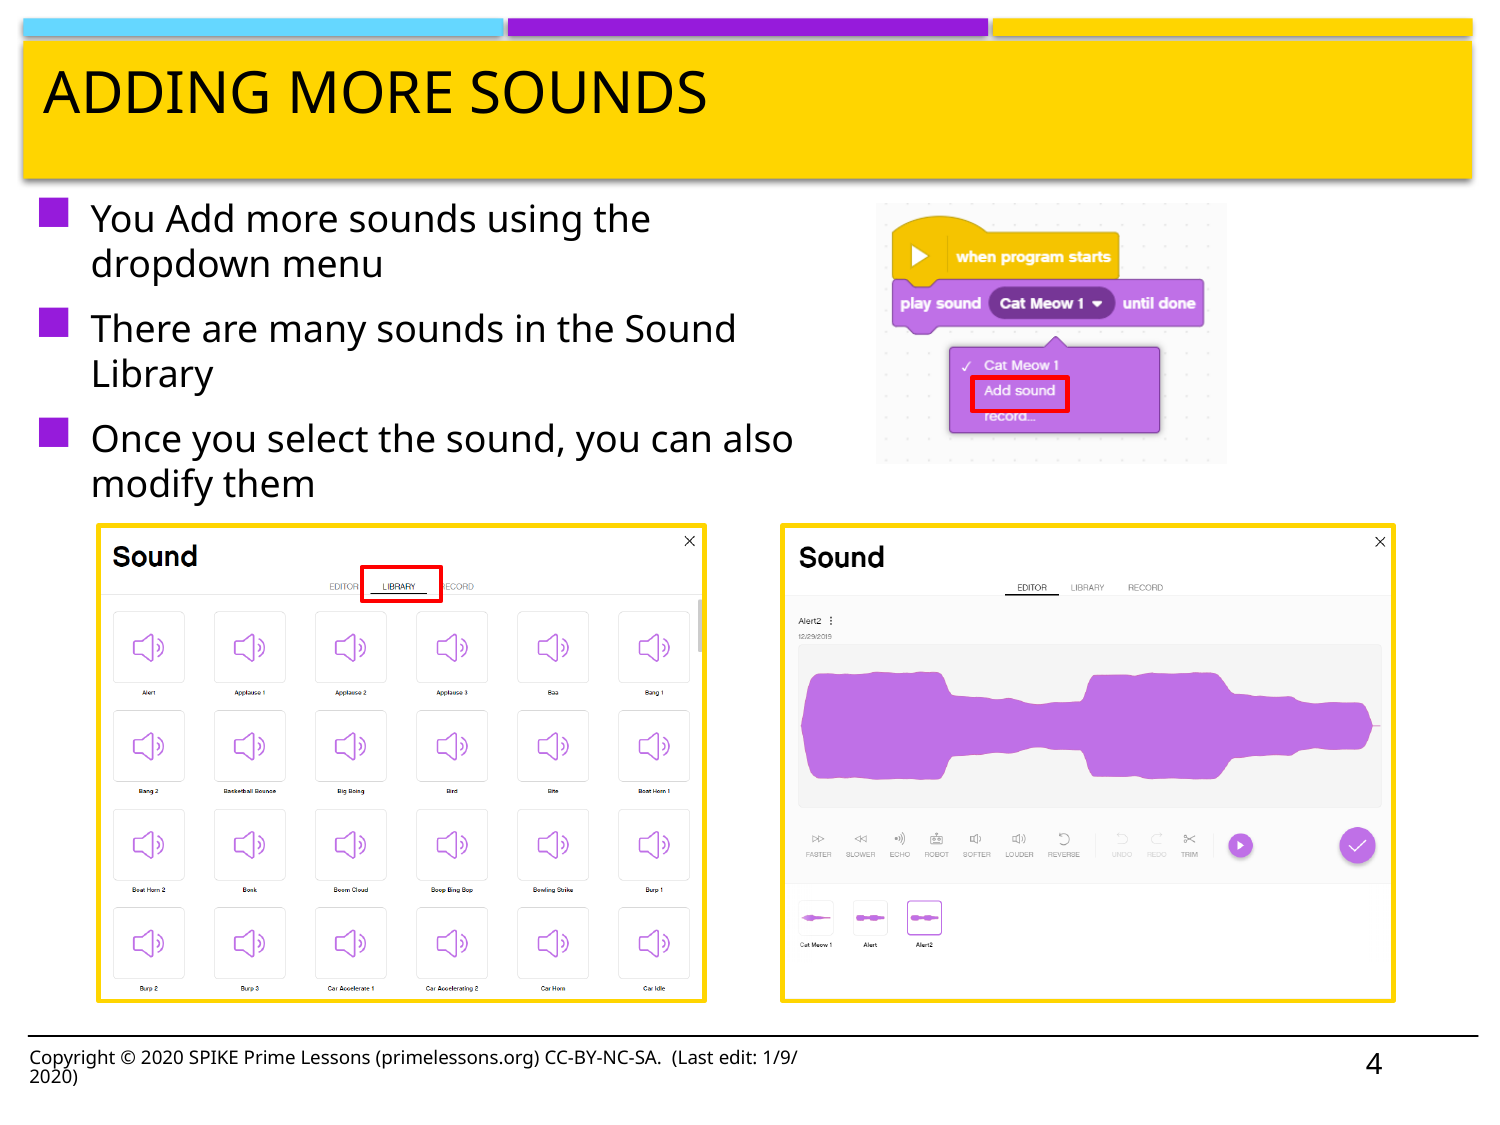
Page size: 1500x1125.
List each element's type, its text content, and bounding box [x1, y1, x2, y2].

title ADDING more Sounds [28, 48, 1464, 172]
list You Add more sounds using the dropdown menu There are many sounds in the Sound Library Once you select the sound, you can also modify them [25, 187, 814, 496]
footer Copyright © 2020 SPIKE Prime Lessons (primelessons.org) CC-BY-NC-SA. (Last edit: 1/9/2020) [14, 1038, 814, 1099]
slide_number 4 [1351, 1037, 1478, 1098]
picture [876, 202, 1227, 465]
picture [784, 527, 1392, 1000]
picture [100, 527, 703, 1000]
